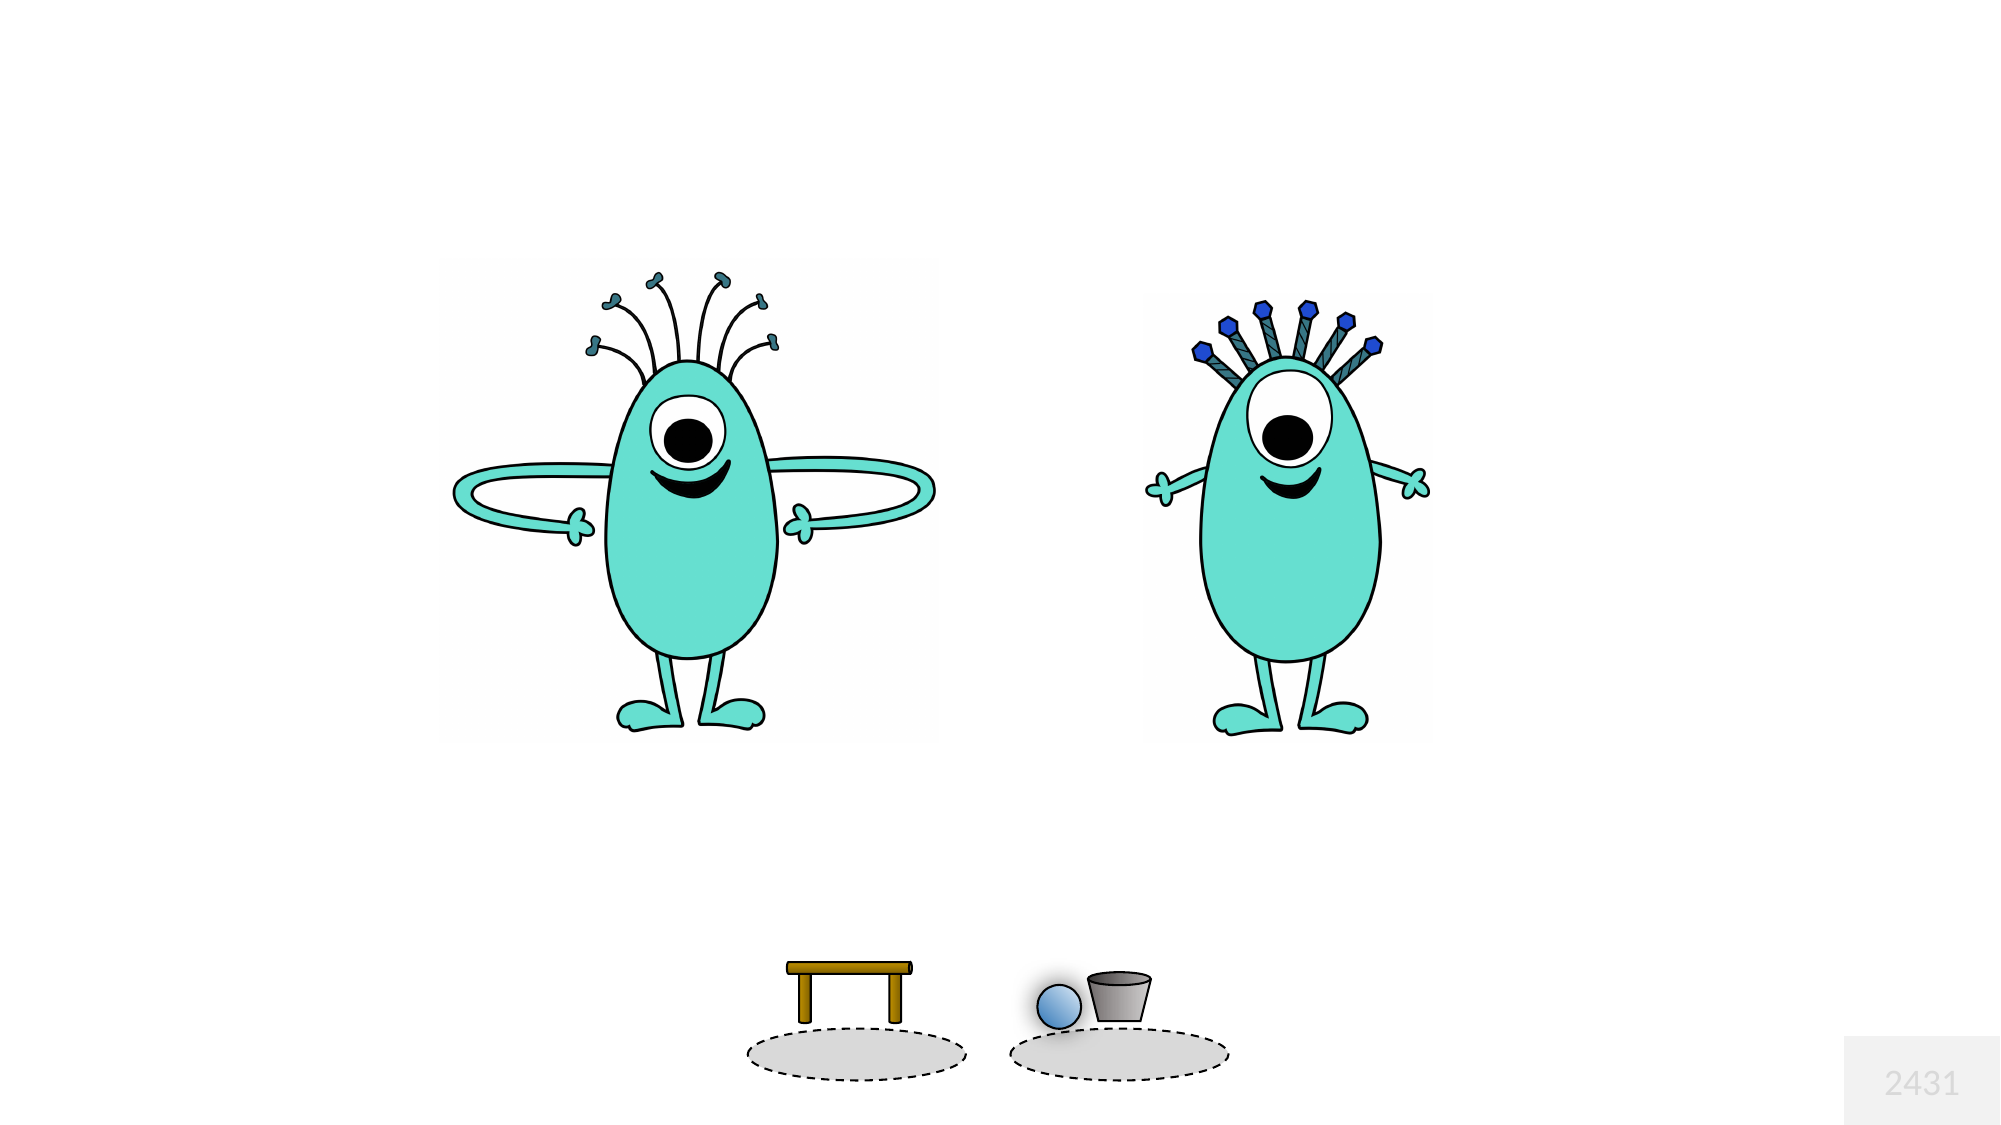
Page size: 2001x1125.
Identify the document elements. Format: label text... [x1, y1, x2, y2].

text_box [786, 962, 912, 1024]
text_box [746, 1027, 967, 1082]
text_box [1087, 972, 1151, 1022]
text_box [1009, 1027, 1230, 1082]
text_box [1036, 983, 1083, 1030]
picture [1143, 293, 1433, 743]
text_box 2431 [1843, 1035, 2000, 1125]
picture [439, 258, 939, 743]
